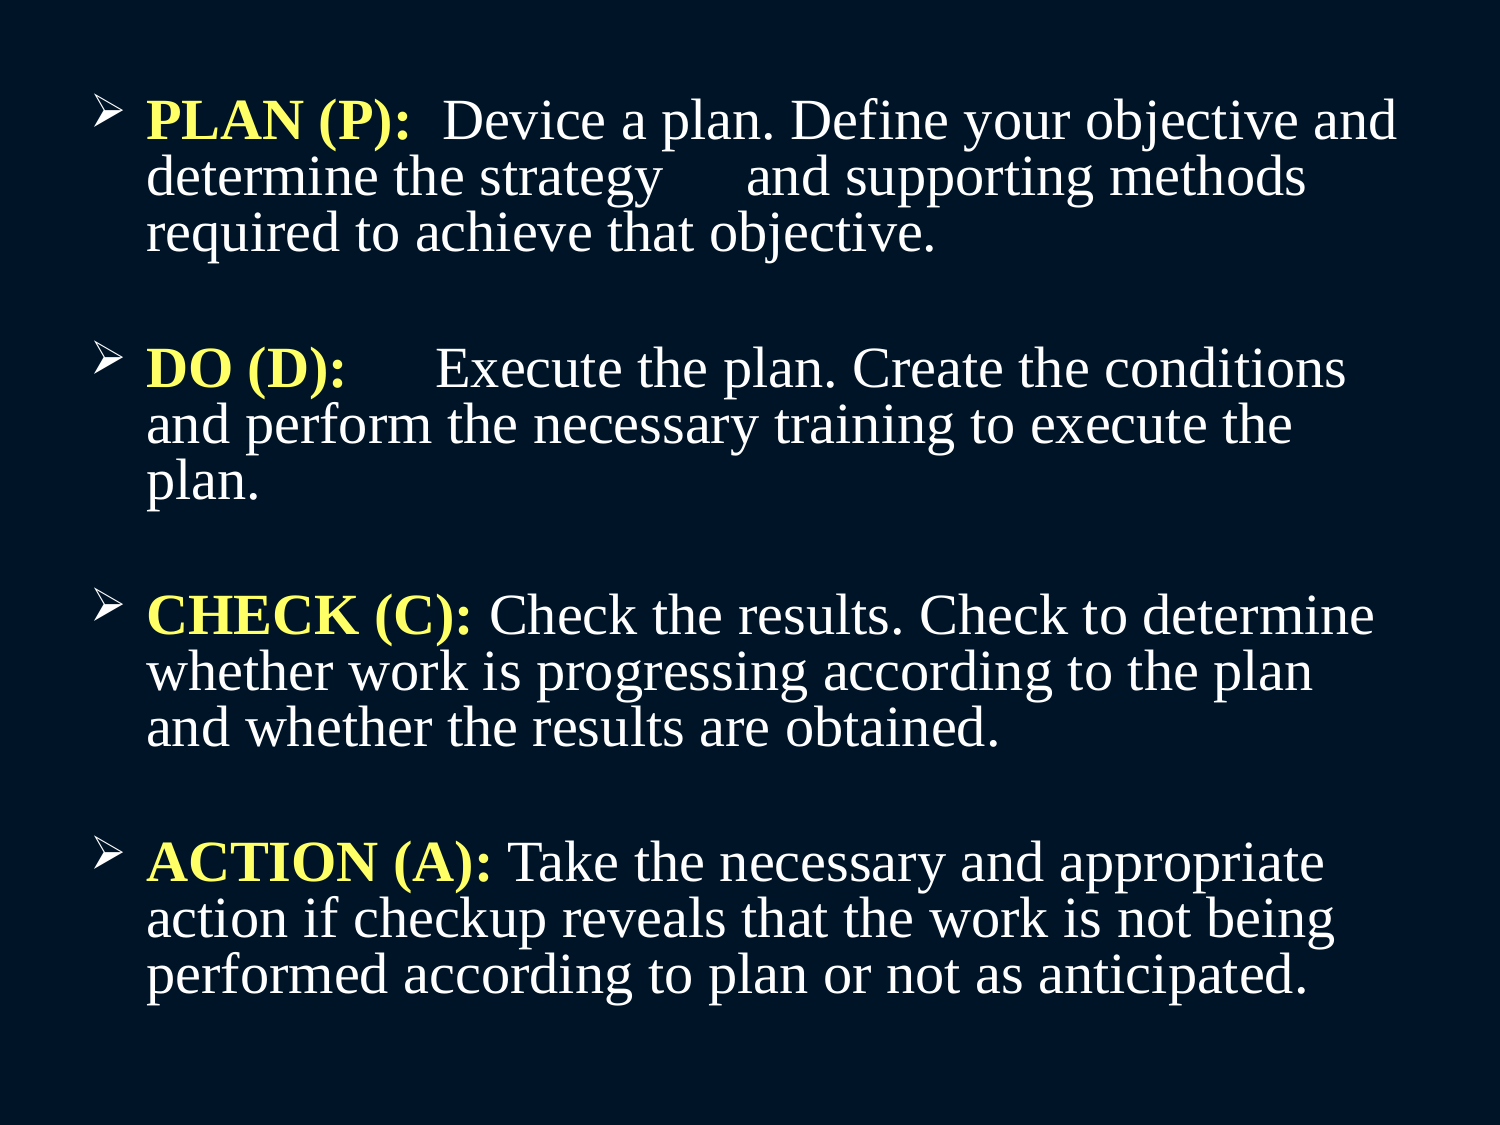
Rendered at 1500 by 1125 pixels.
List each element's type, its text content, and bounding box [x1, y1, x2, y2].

list PLAN (P): Device a plan. Define your objective and determine the strategy and supporting methods required to achieve that objective. DO (D): Execute the plan. Create the conditions and perform the necessary training to execute the plan. CHECK (C): Check the results. Check to determine whether work is progressing according to the plan and whether the results are obtained. ACTION (A): Take the necessary and appropriate action if checkup reveals that the work is not being performed according to plan or not as anticipated. [75, 87, 1425, 1068]
